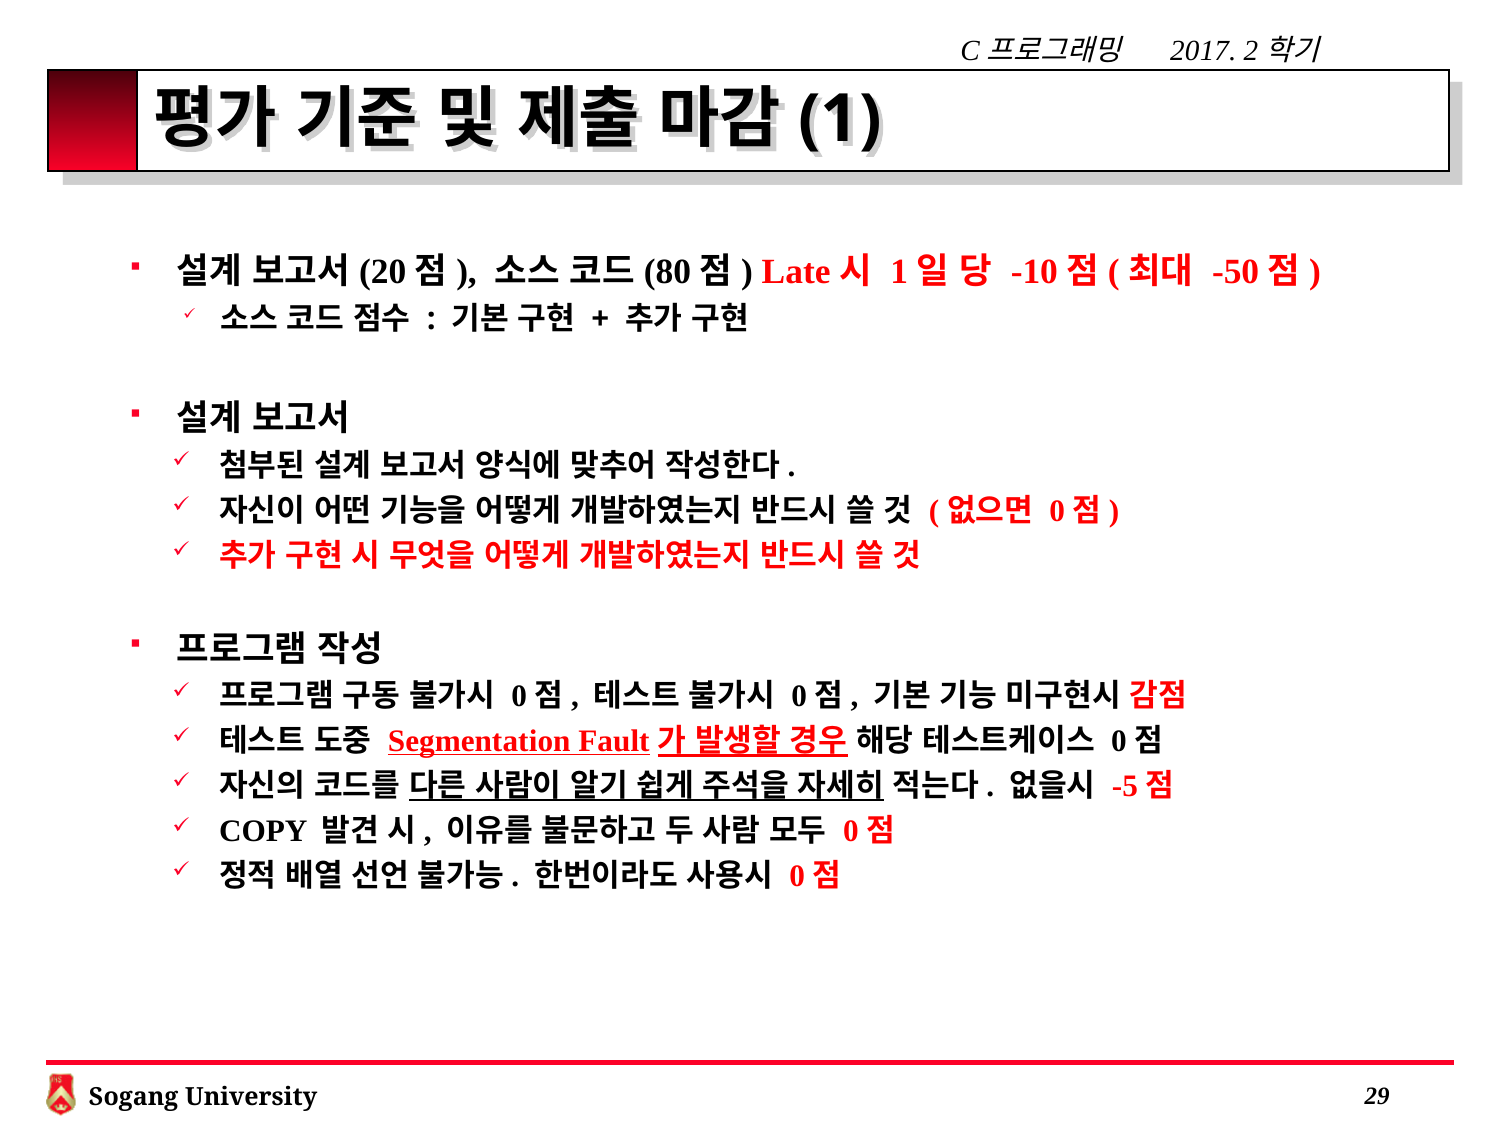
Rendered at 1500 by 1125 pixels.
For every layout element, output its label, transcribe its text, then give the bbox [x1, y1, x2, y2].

title 평가 기준 및 제출 마감(1) [138, 65, 1455, 179]
picture [44, 1068, 80, 1119]
text_box 설계 보고서(20점), 소스 코드(80점) Late시 1일 당 -10점(최대 -50점) 소스 코드 점수 : 기본 구현 + 추가 구현 설계 보고서 첨부된 설계 보고서 양식에 맞추어 작성한다. 자신이 어떤 기능을 어떻게 개발하였는지 반드시 쓸 것 (없으면 0점) 추가 구현 시 무엇을 어떻게 개발하였는지 반드시 쓸 것 프로그램 작성 프로그램 구동 불가시 0점, 테스트 불가시 0점, 기본 기능 미구현시 감점 테스트 도중 Segmentation Fault가 발생할 경우 해당 테스트케이스 0점 자신의 코드를 다른 사람이 알기 쉽게 주석을 자세히 적는다. 없을시 -5점 COPY 발견 시, 이유를 불문하고 두 사람 모두 0점 정적 배열 선언 불가능. 한번이라도 사용시 0점 [114, 232, 1478, 1095]
slide_number 28 [1287, 1095, 1405, 1119]
